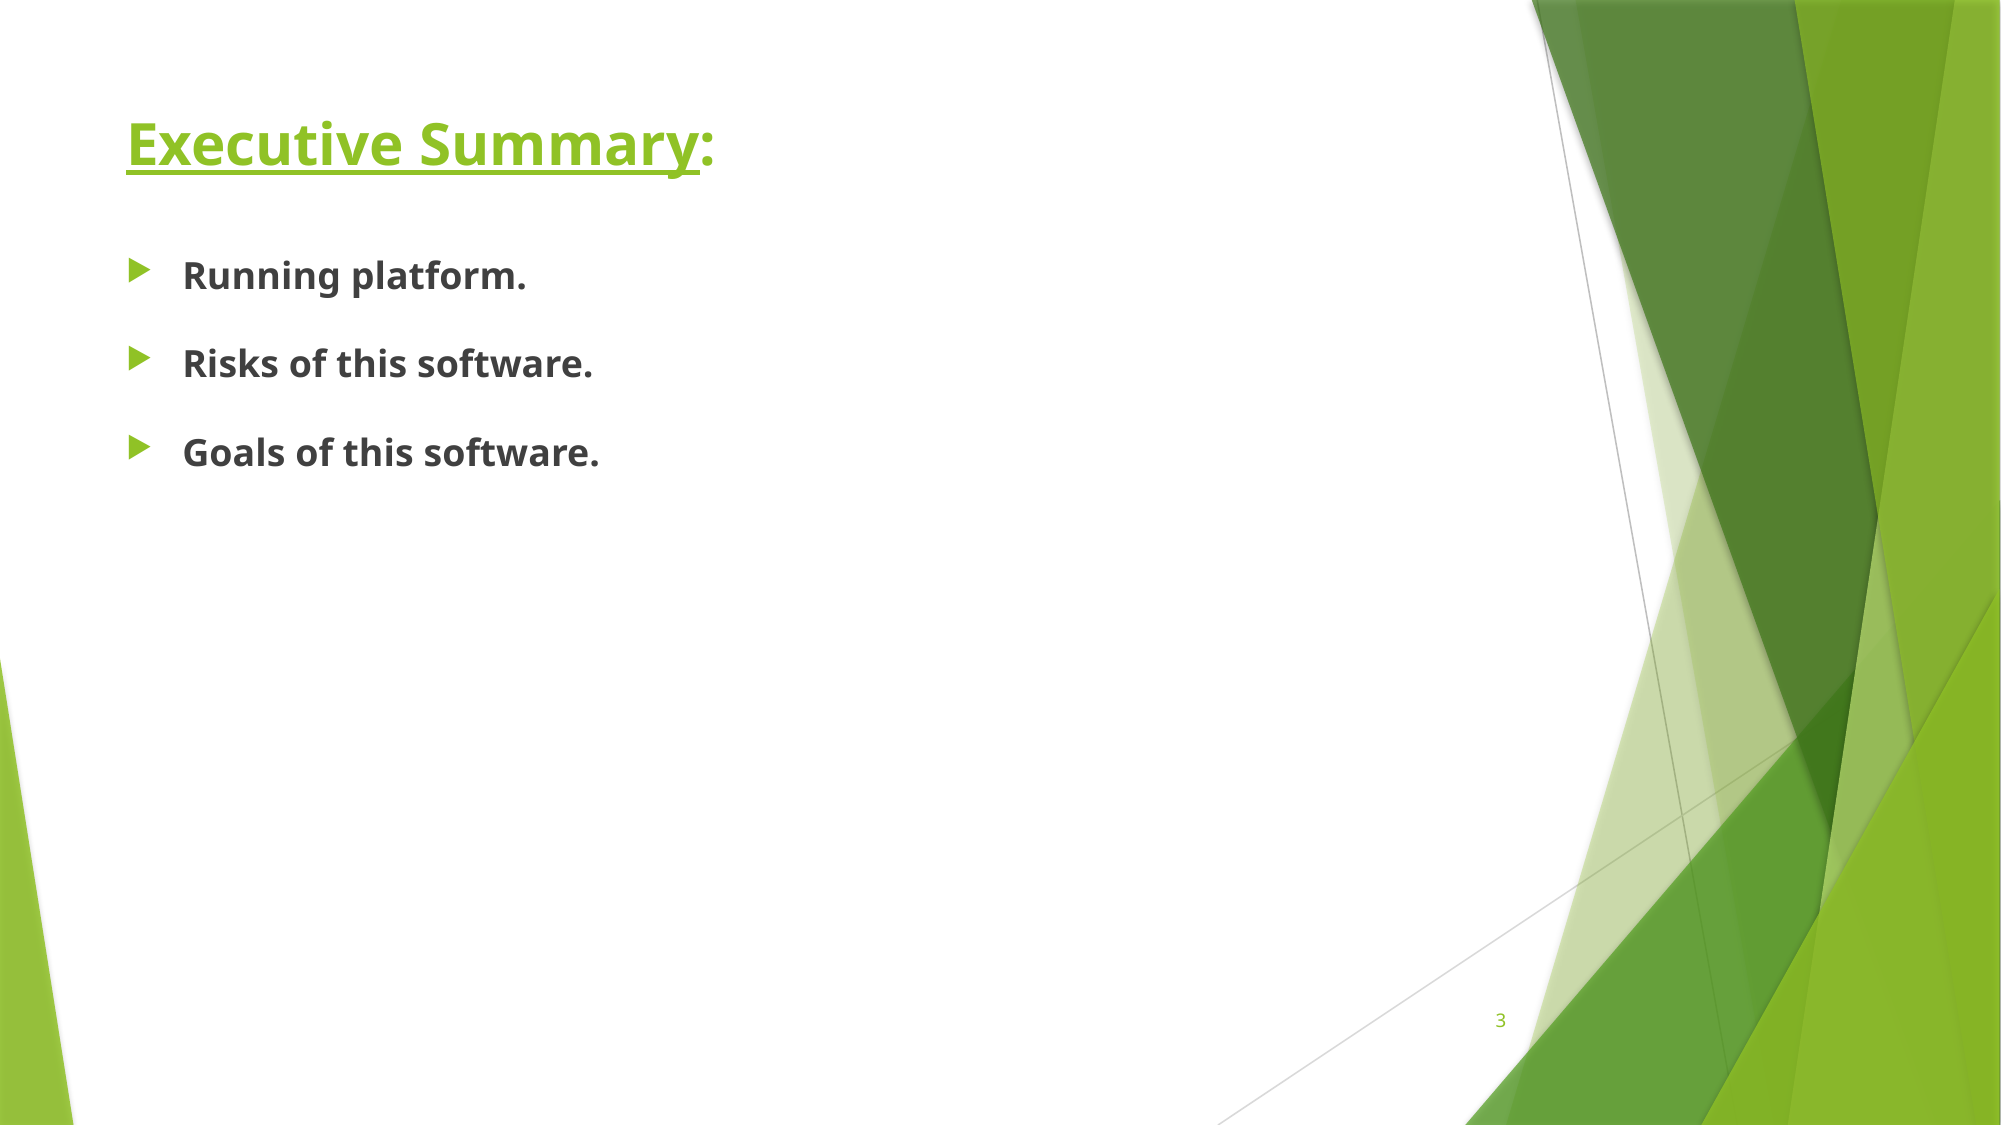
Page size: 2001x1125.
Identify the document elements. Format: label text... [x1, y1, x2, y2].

title Executive Summary: [111, 99, 1522, 221]
list Running platform. Risks of this software. Goals of this software. [111, 221, 1522, 859]
slide_number 3 [1409, 991, 1522, 1051]
